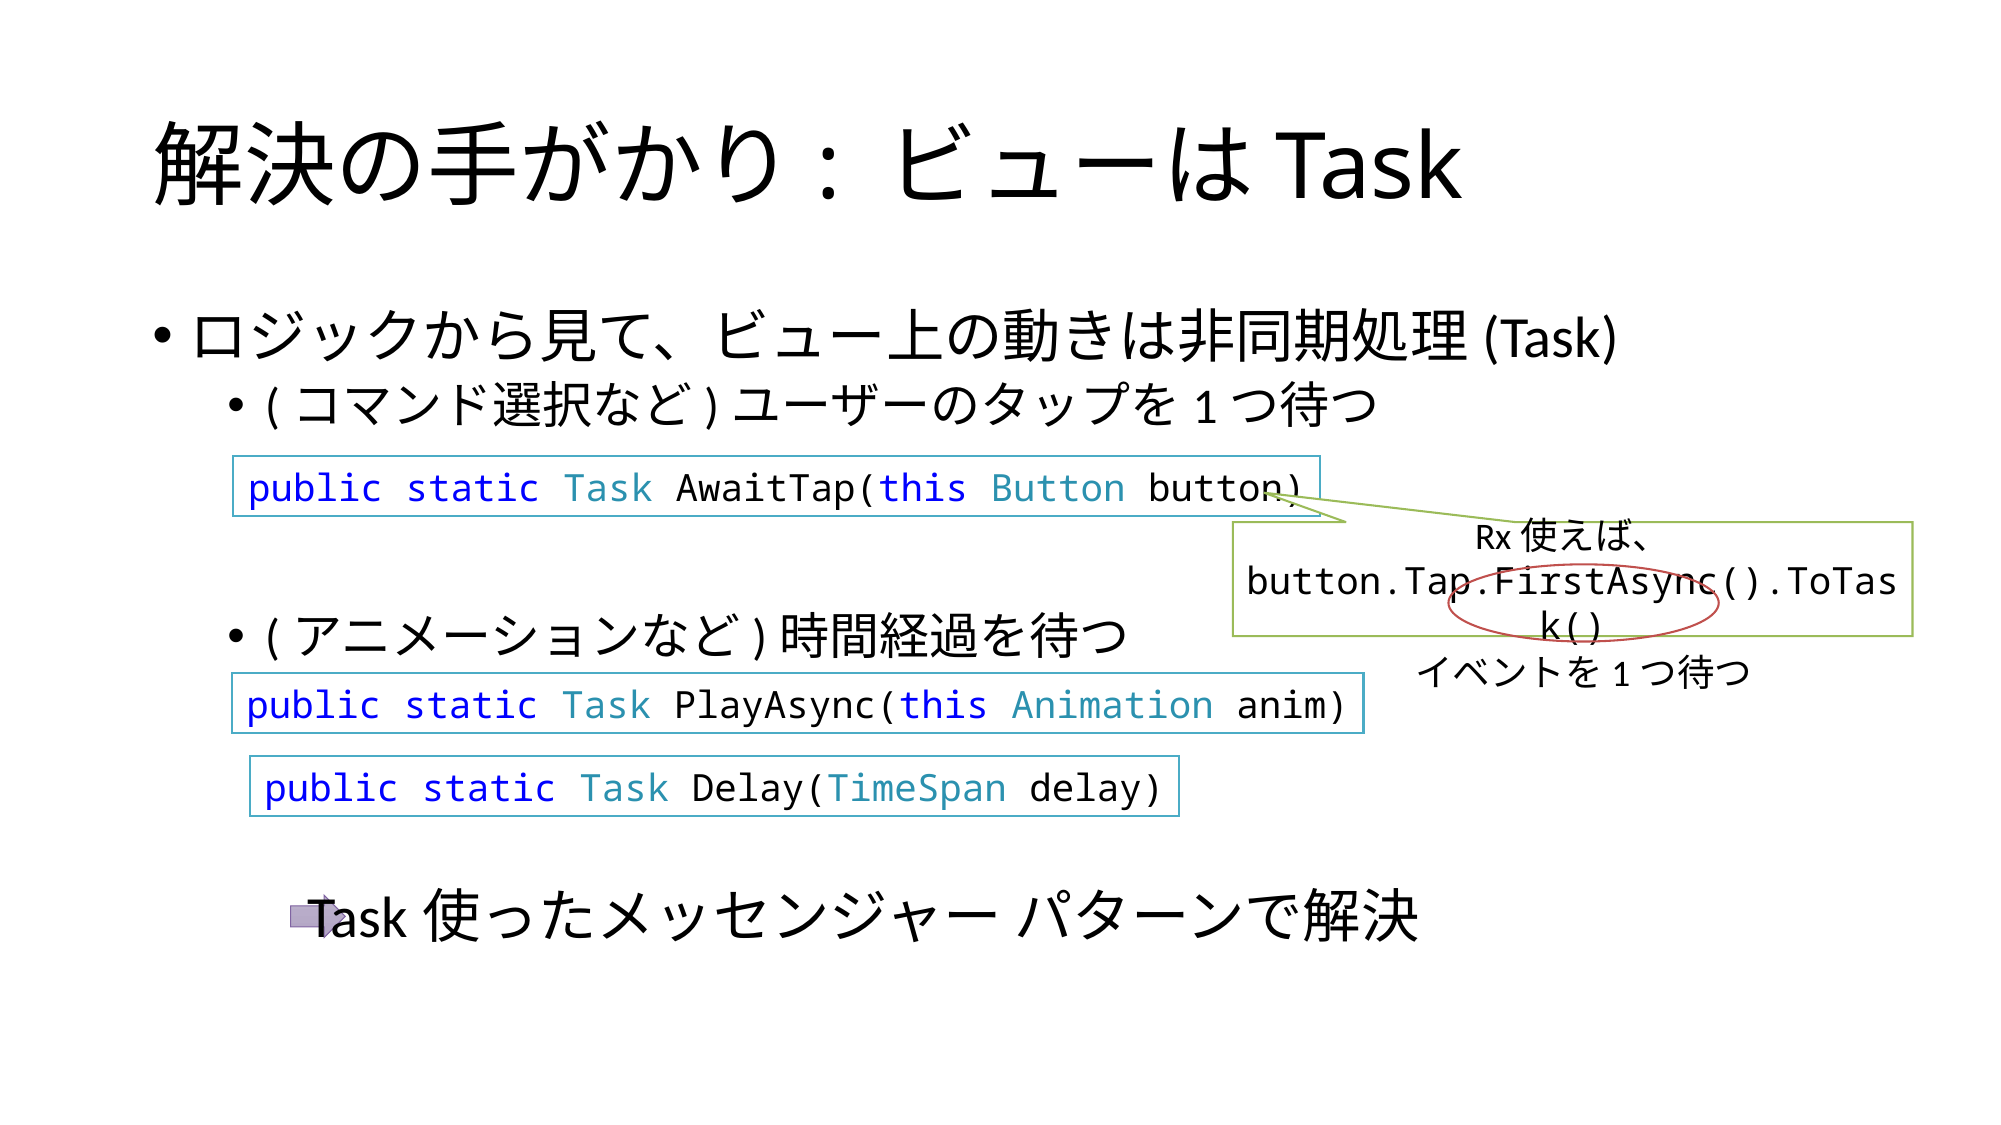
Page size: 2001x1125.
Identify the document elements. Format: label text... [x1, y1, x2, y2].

text_box Task使ったメッセンジャー パターンで解決 [292, 872, 1435, 957]
title 解決の手がかり: ビューはTask [137, 59, 1863, 278]
text_box public static Task Delay(TimeSpan delay) [249, 755, 1180, 817]
text_box public static Task AwaitTap(this Button button) [232, 455, 1321, 517]
text_box Rx使えば、 button.Tap.FirstAsync().ToTask() [1231, 491, 1914, 638]
text_box イベントを1つ待つ [1400, 641, 1767, 702]
text_box [1447, 563, 1720, 641]
text_box public static Task PlayAsync(this Animation anim) [231, 672, 1365, 734]
list ロジックから見て、ビュー上の動きは非同期処理(Task) (コマンド選択など)ユーザーのタップを1つ待つ (アニメーションなど)時間経過を待つ [137, 299, 1863, 1014]
